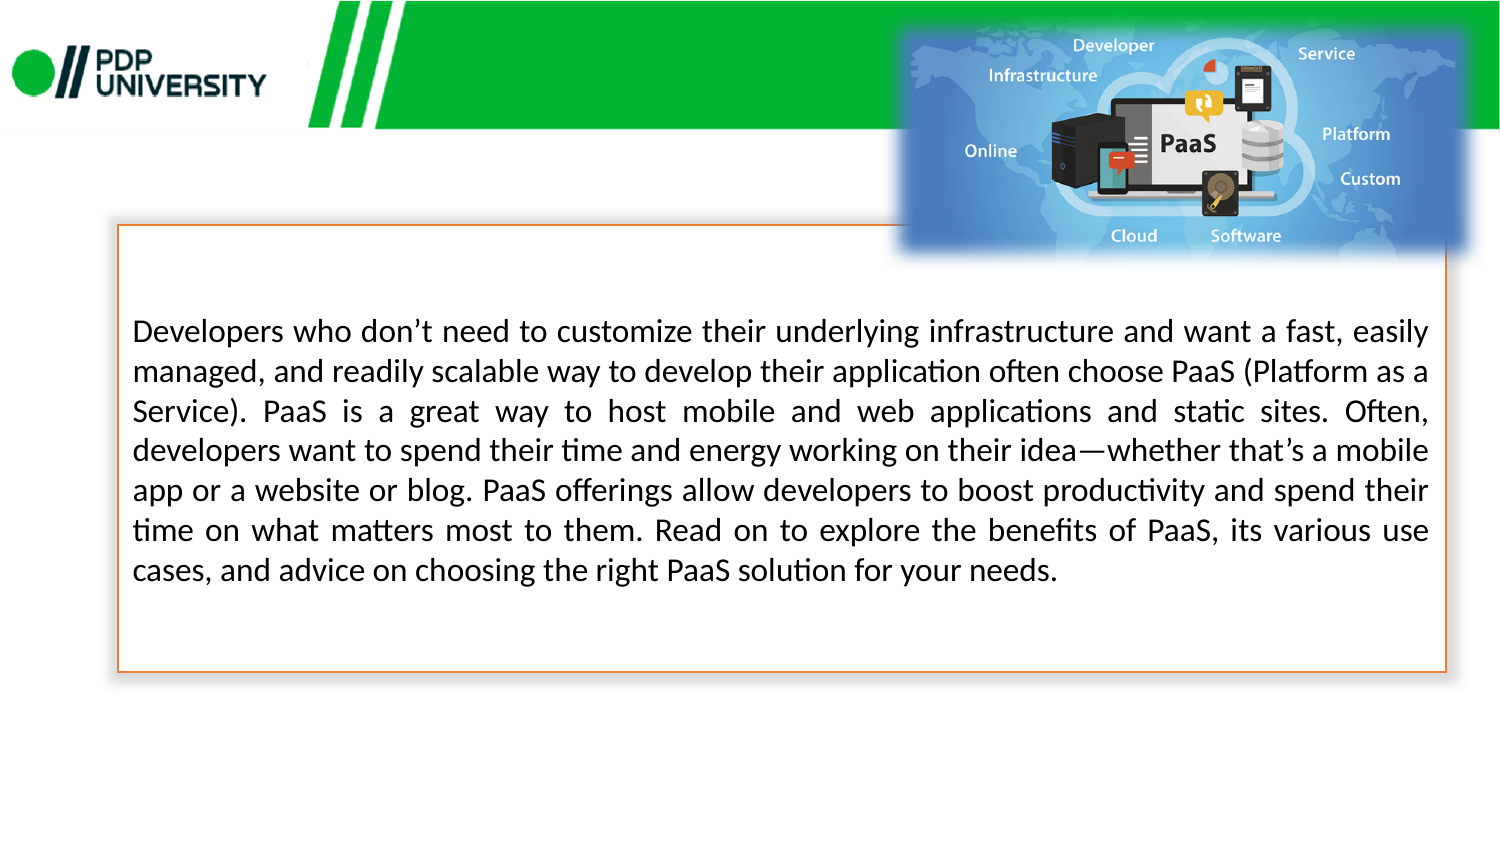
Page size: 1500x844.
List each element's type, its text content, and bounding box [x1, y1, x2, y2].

text_box Developers who don’t need to customize their underlying infrastructure and want a fast, easily managed, and readily scalable way to develop their application often choose PaaS (Platform as a Service). PaaS is a great way to host mobile and web applications and static sites. Often, developers want to spend their time and energy working on their idea—whether that’s a mobile app or a website or blog. PaaS offerings allow developers to boost productivity and spend their time on what matters most to them. Read on to explore the benefits of PaaS, its various use cases, and advice on choosing the right PaaS solution for your needs. [117, 224, 1447, 673]
picture [0, 0, 1500, 270]
